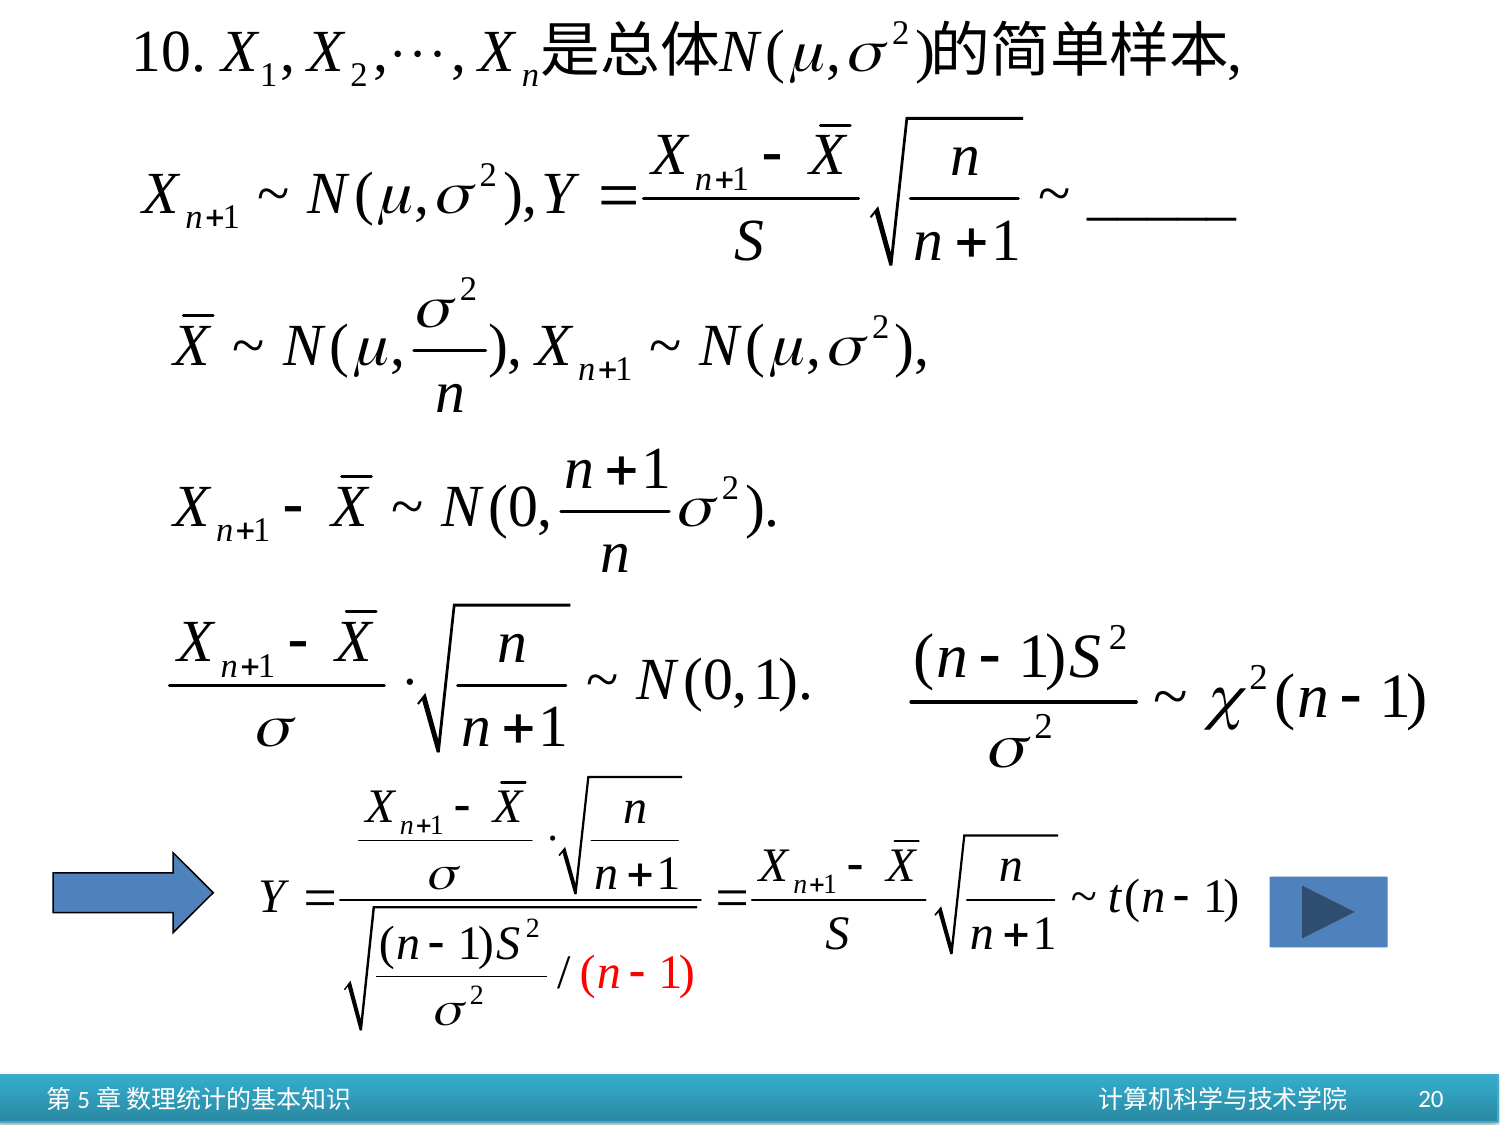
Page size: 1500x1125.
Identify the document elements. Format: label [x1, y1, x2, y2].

text_box [253, 767, 1249, 1041]
text_box [128, 7, 1254, 277]
text_box [53, 852, 214, 933]
text_box [159, 261, 941, 766]
text_box [1269, 876, 1388, 948]
text_box [899, 607, 1438, 781]
